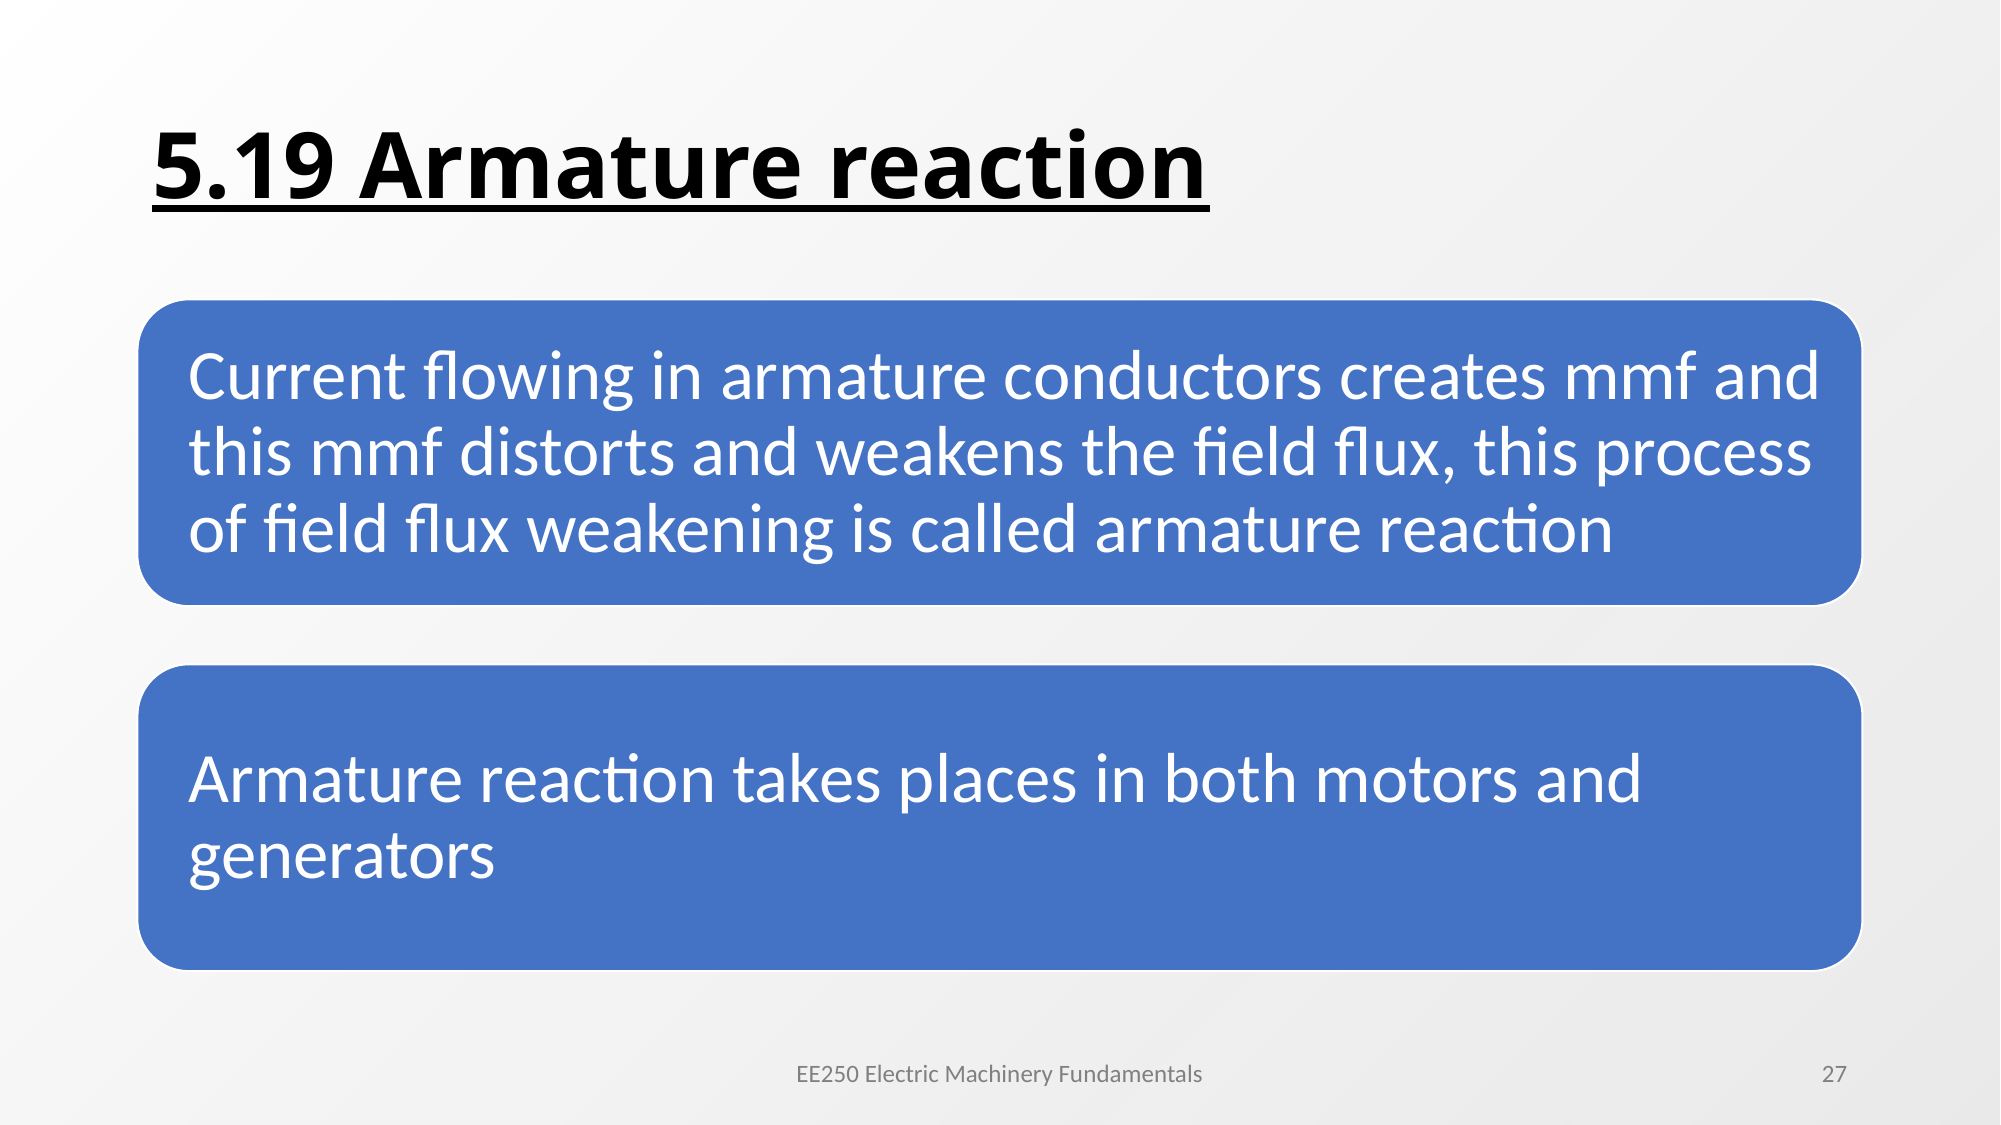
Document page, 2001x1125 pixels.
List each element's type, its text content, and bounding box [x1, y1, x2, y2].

title 5.19 Armature reaction [137, 59, 1863, 278]
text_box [137, 299, 1863, 1014]
slide_number 27 [1412, 1042, 1863, 1103]
text_box [0, 0, 2000, 1125]
footer EE250 Electric Machinery Fundamentals [662, 1042, 1338, 1103]
